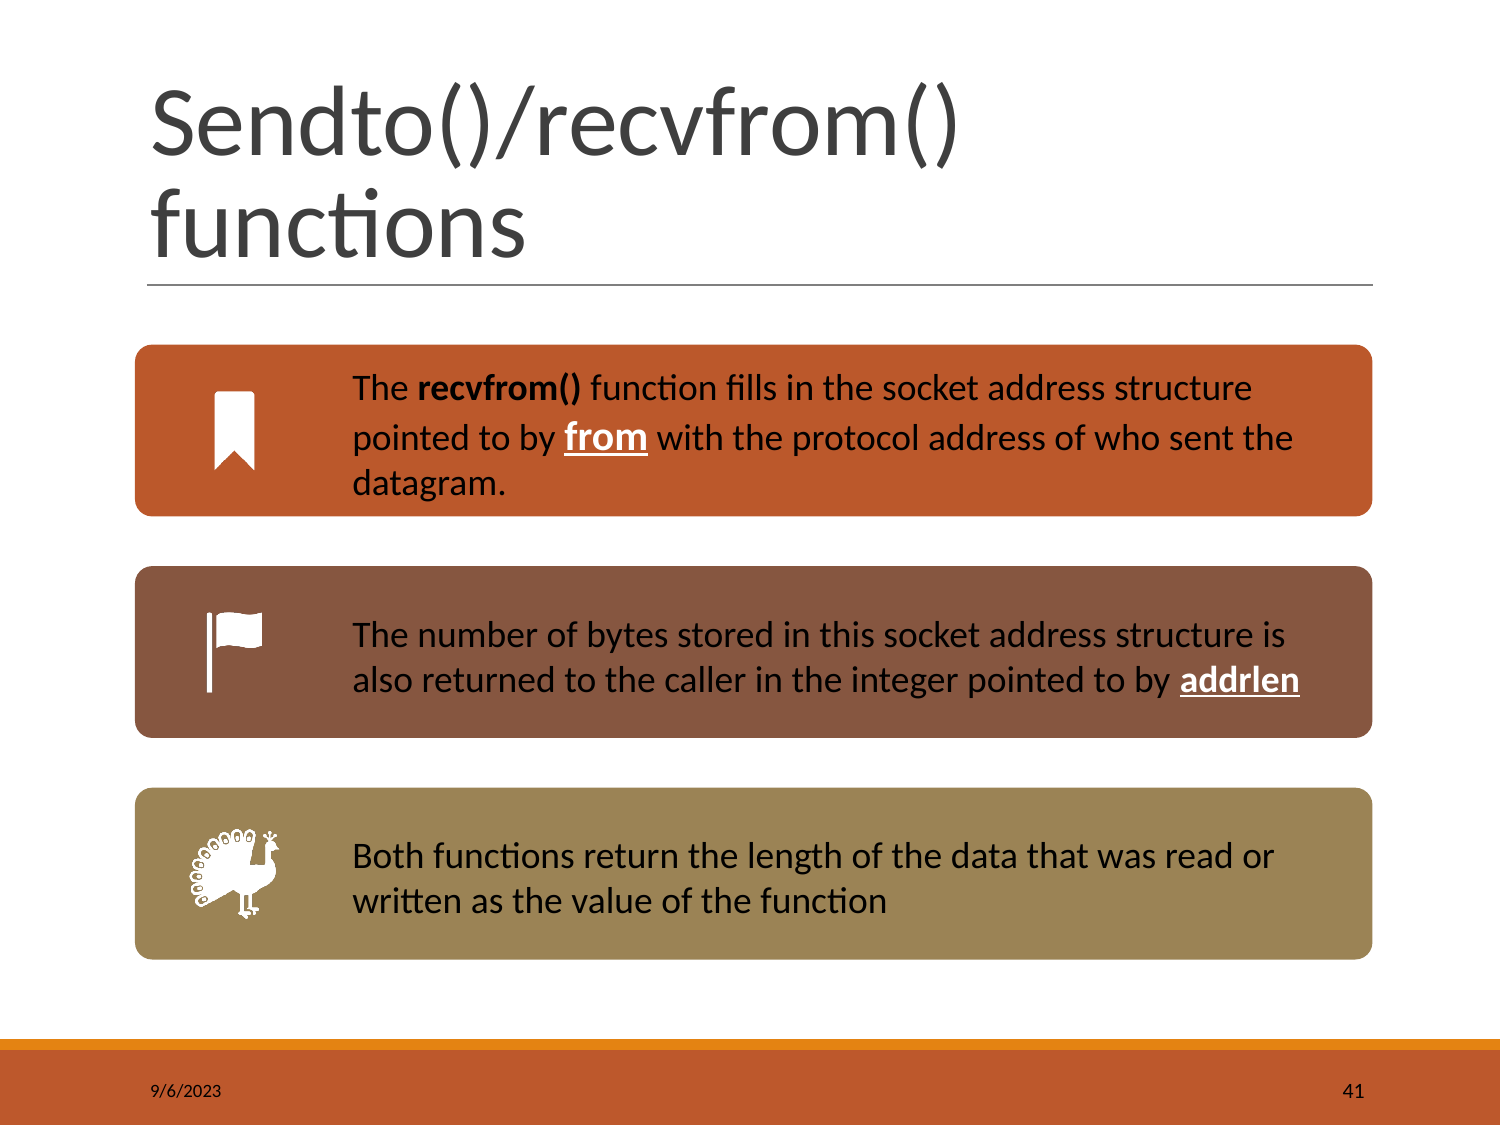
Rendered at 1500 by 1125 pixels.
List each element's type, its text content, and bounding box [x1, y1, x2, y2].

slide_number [135, 1059, 440, 1120]
slide_number ‹#› [1218, 1059, 1380, 1120]
title Sendto()/recvfrom() functions [135, 47, 1373, 285]
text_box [134, 344, 1373, 966]
